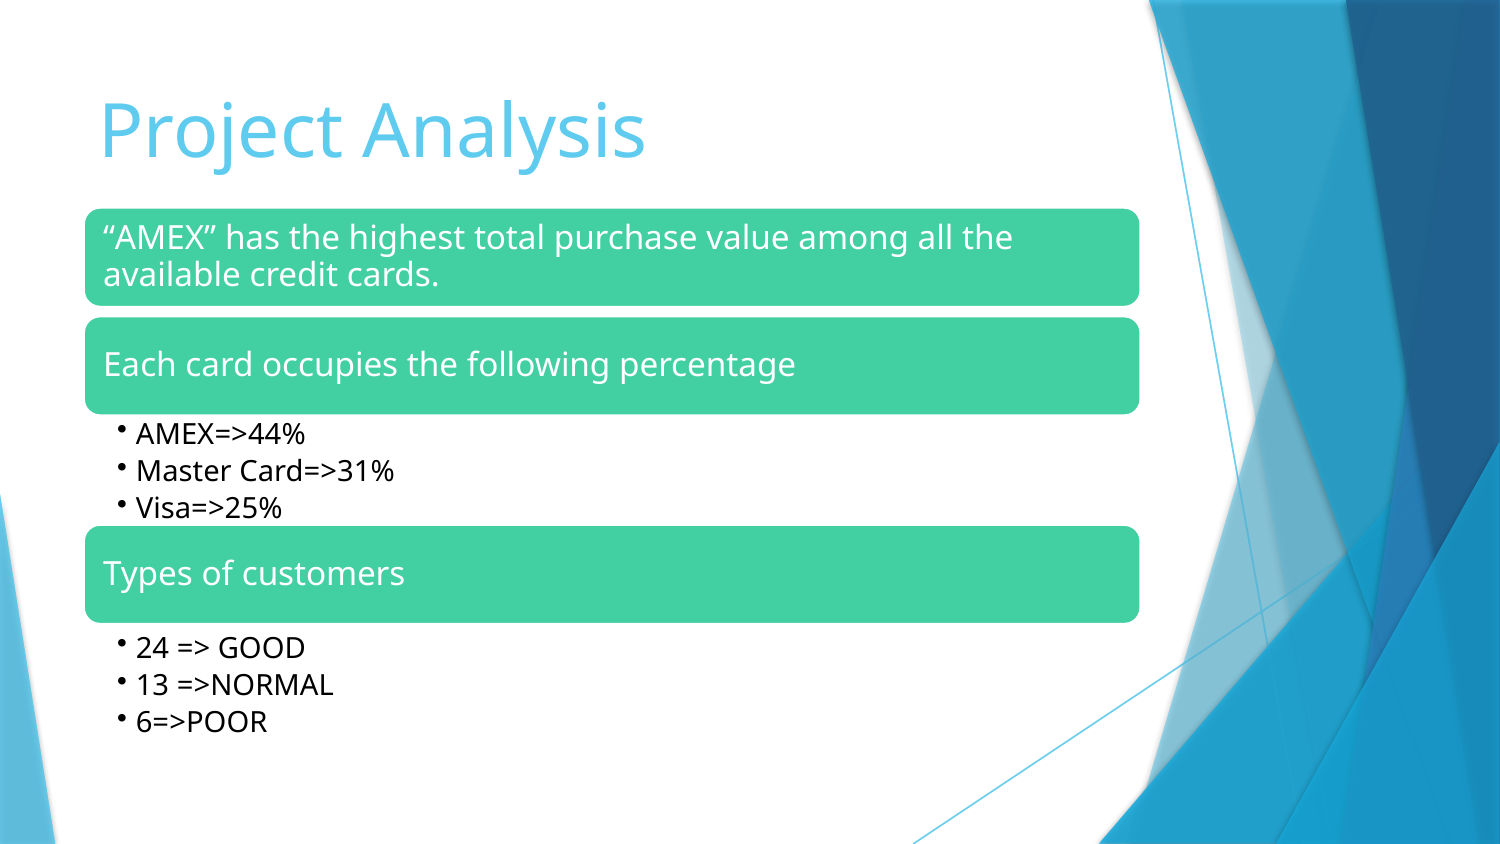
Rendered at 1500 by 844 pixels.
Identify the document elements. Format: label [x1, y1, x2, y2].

text_box [0, 0, 1500, 844]
text_box [82, 205, 1142, 744]
